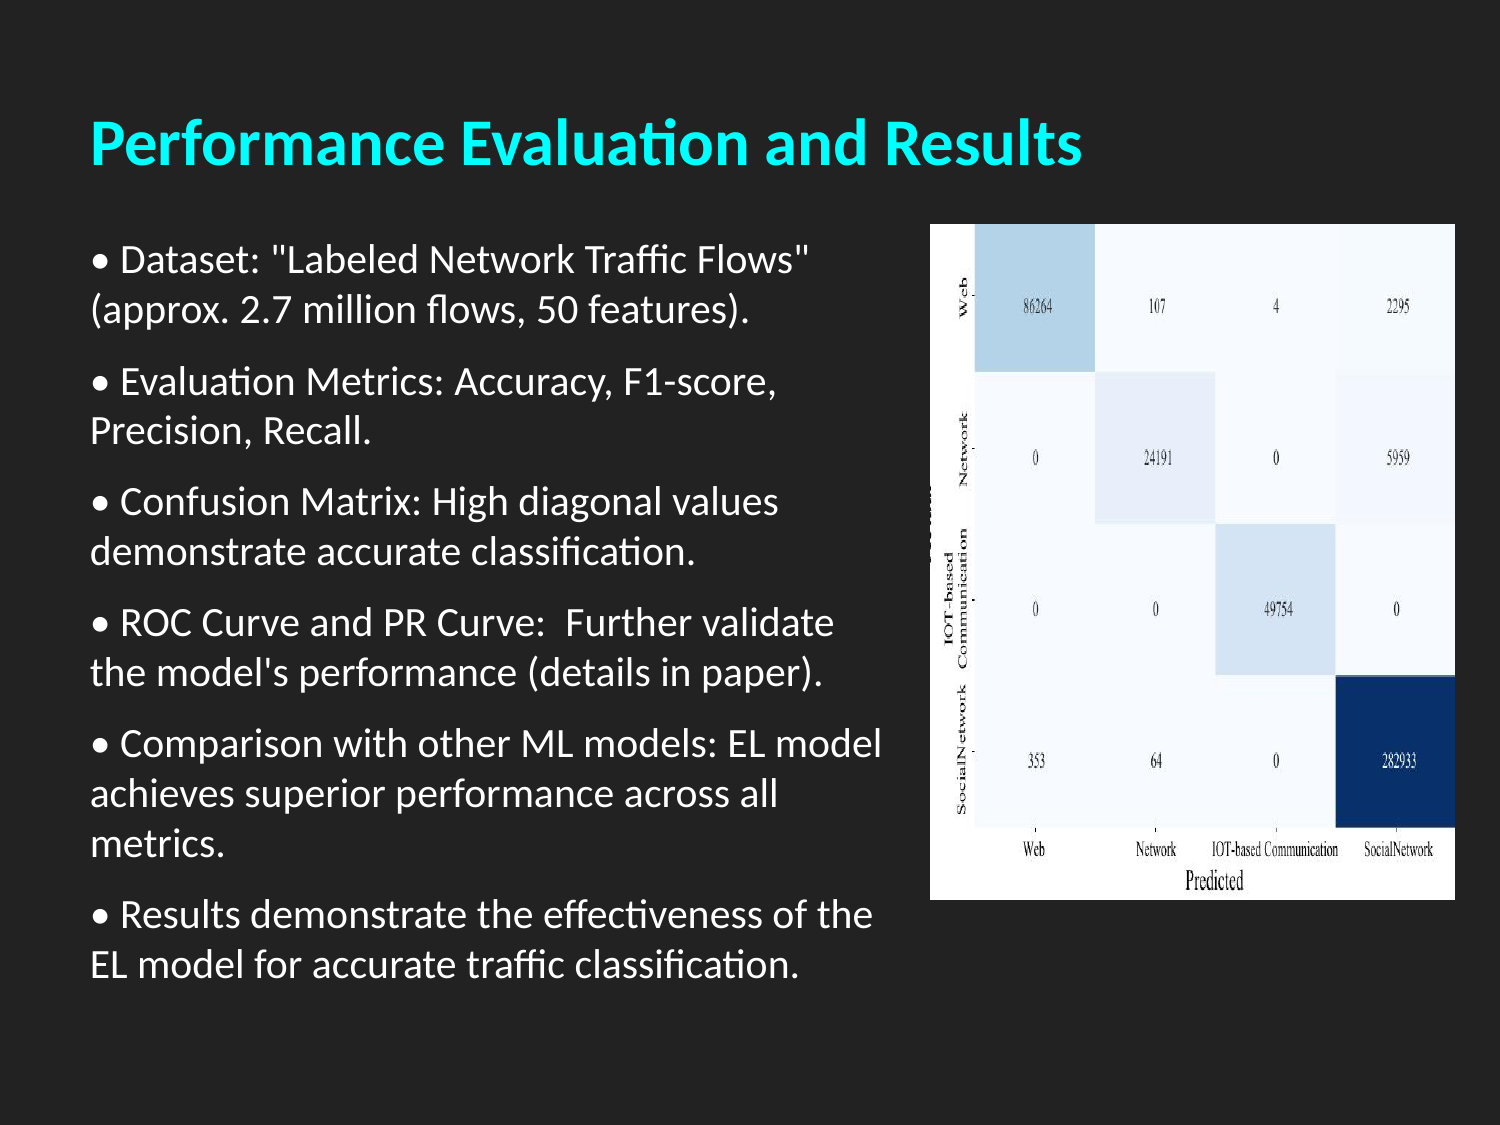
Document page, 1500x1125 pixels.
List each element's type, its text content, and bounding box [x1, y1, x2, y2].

title Performance Evaluation and Results [75, 45, 1425, 233]
text_box • Dataset: "Labeled Network Traffic Flows" (approx. 2.7 million flows, 50 features). • Evaluation Metrics: Accuracy, F1-score, Precision, Recall. • Confusion Matrix: High diagonal values demonstrate accurate classification. • ROC Curve and PR Curve: Further validate the model's performance (details in paper). • Comparison with other ML models: EL model achieves superior performance across all metrics. • Results demonstrate the effectiveness of the EL model for accurate traffic classification. [74, 179, 900, 995]
picture [929, 224, 1456, 901]
